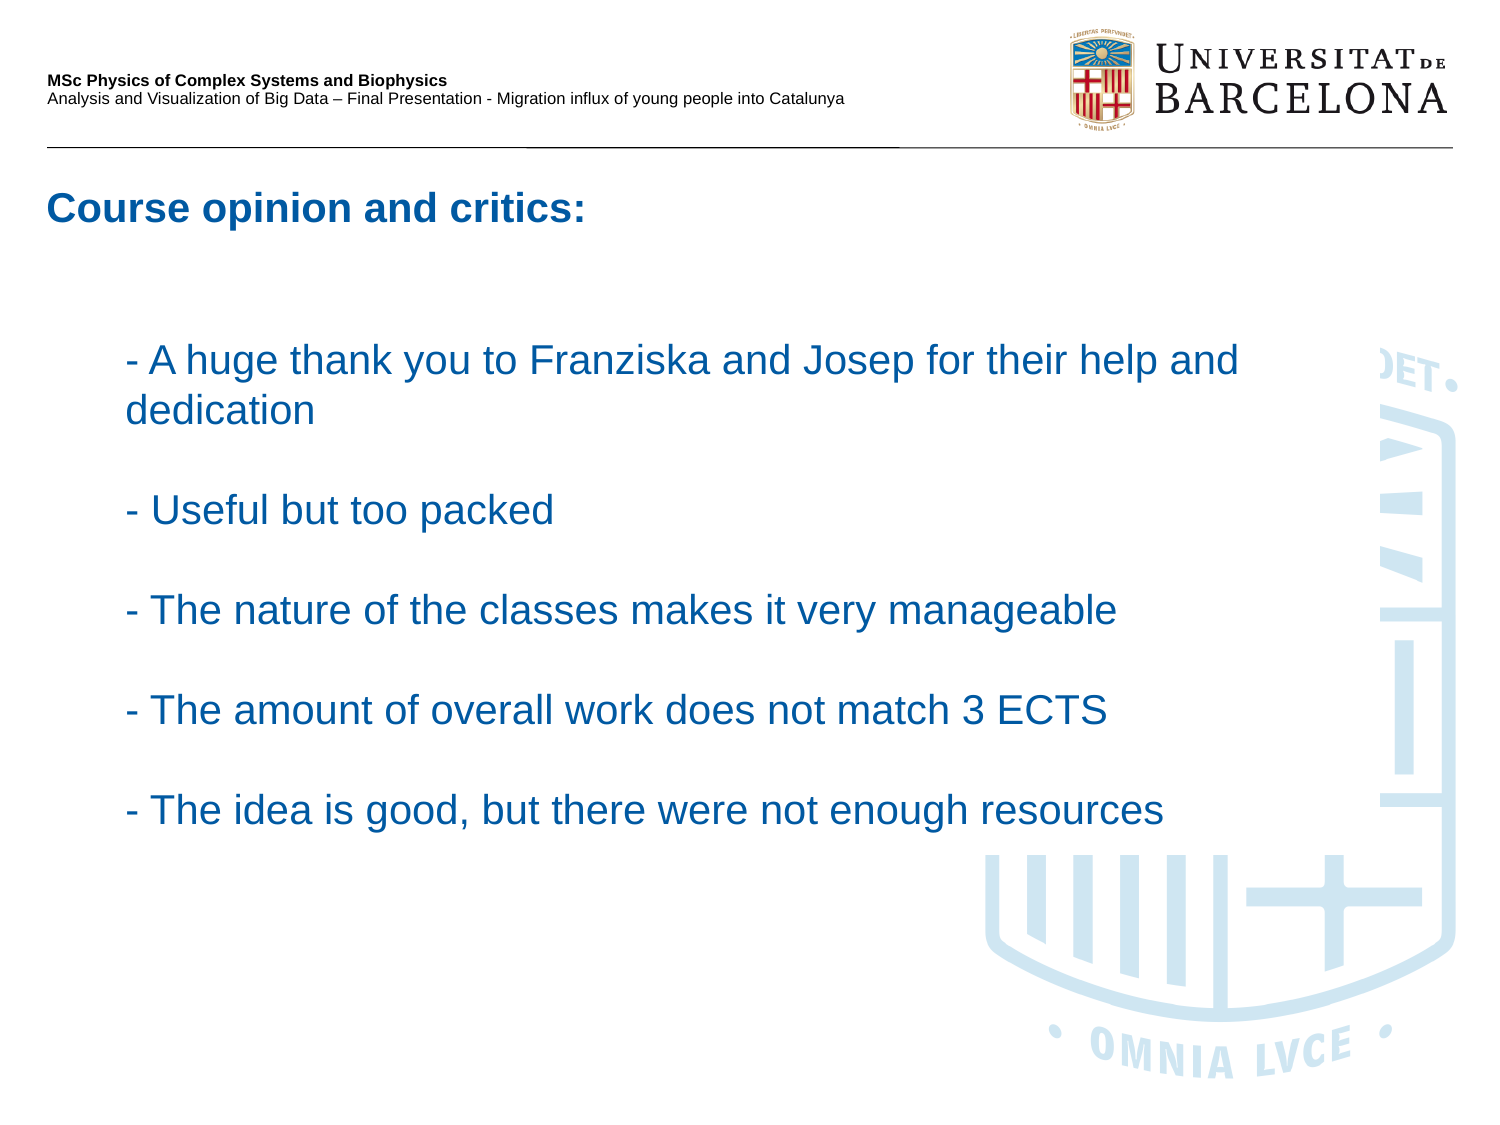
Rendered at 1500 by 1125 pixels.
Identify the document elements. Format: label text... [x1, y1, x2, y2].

text_box - A huge thank you to Franziska and Josep for their help and dedication - Useful but too packed - The nature of the classes makes it very manageable - The amount of overall work does not match 3 ECTS - The idea is good, but there were not enough resources [110, 325, 1380, 855]
text_box Analysis and Visualization of Big Data – Final Presentation - Migration influx of young people into Catalunya [47, 87, 900, 126]
text_box MSc Physics of Complex Systems and Biophysics [47, 68, 900, 87]
picture [1045, 22, 1471, 137]
text_box Course opinion and critics: [46, 180, 1452, 255]
picture [939, 278, 1500, 1125]
